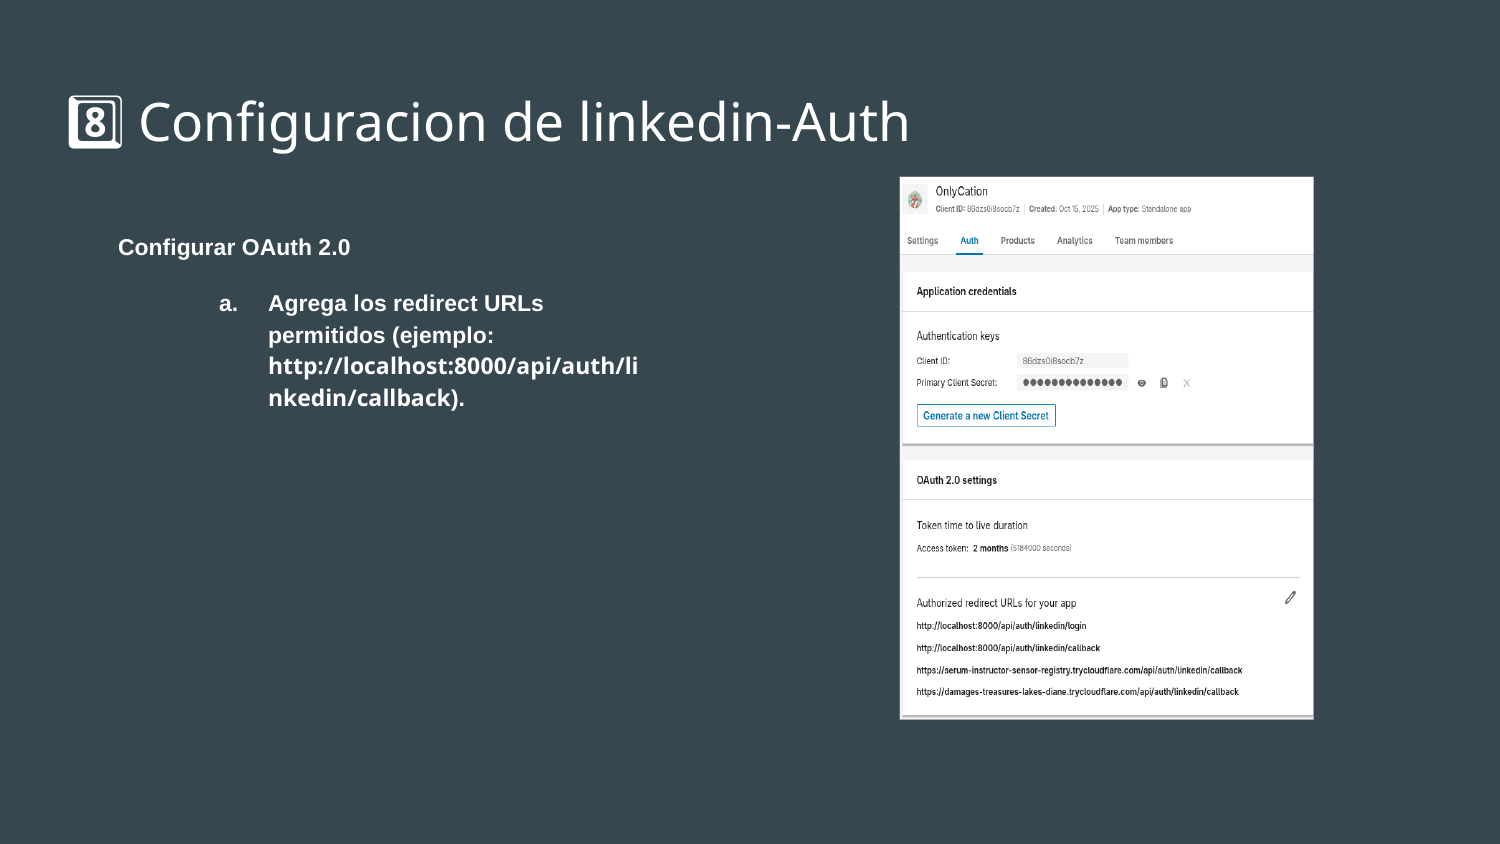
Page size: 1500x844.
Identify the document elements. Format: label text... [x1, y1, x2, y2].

title 8️⃣ Configuracion de linkedin-Auth [51, 72, 1449, 167]
picture [899, 176, 1314, 721]
text_box Configurar OAuth 2.0 Agrega los redirect URLs permitidos (ejemplo: http://localhost:8000/api/auth/linkedin/callback). [103, 213, 661, 426]
